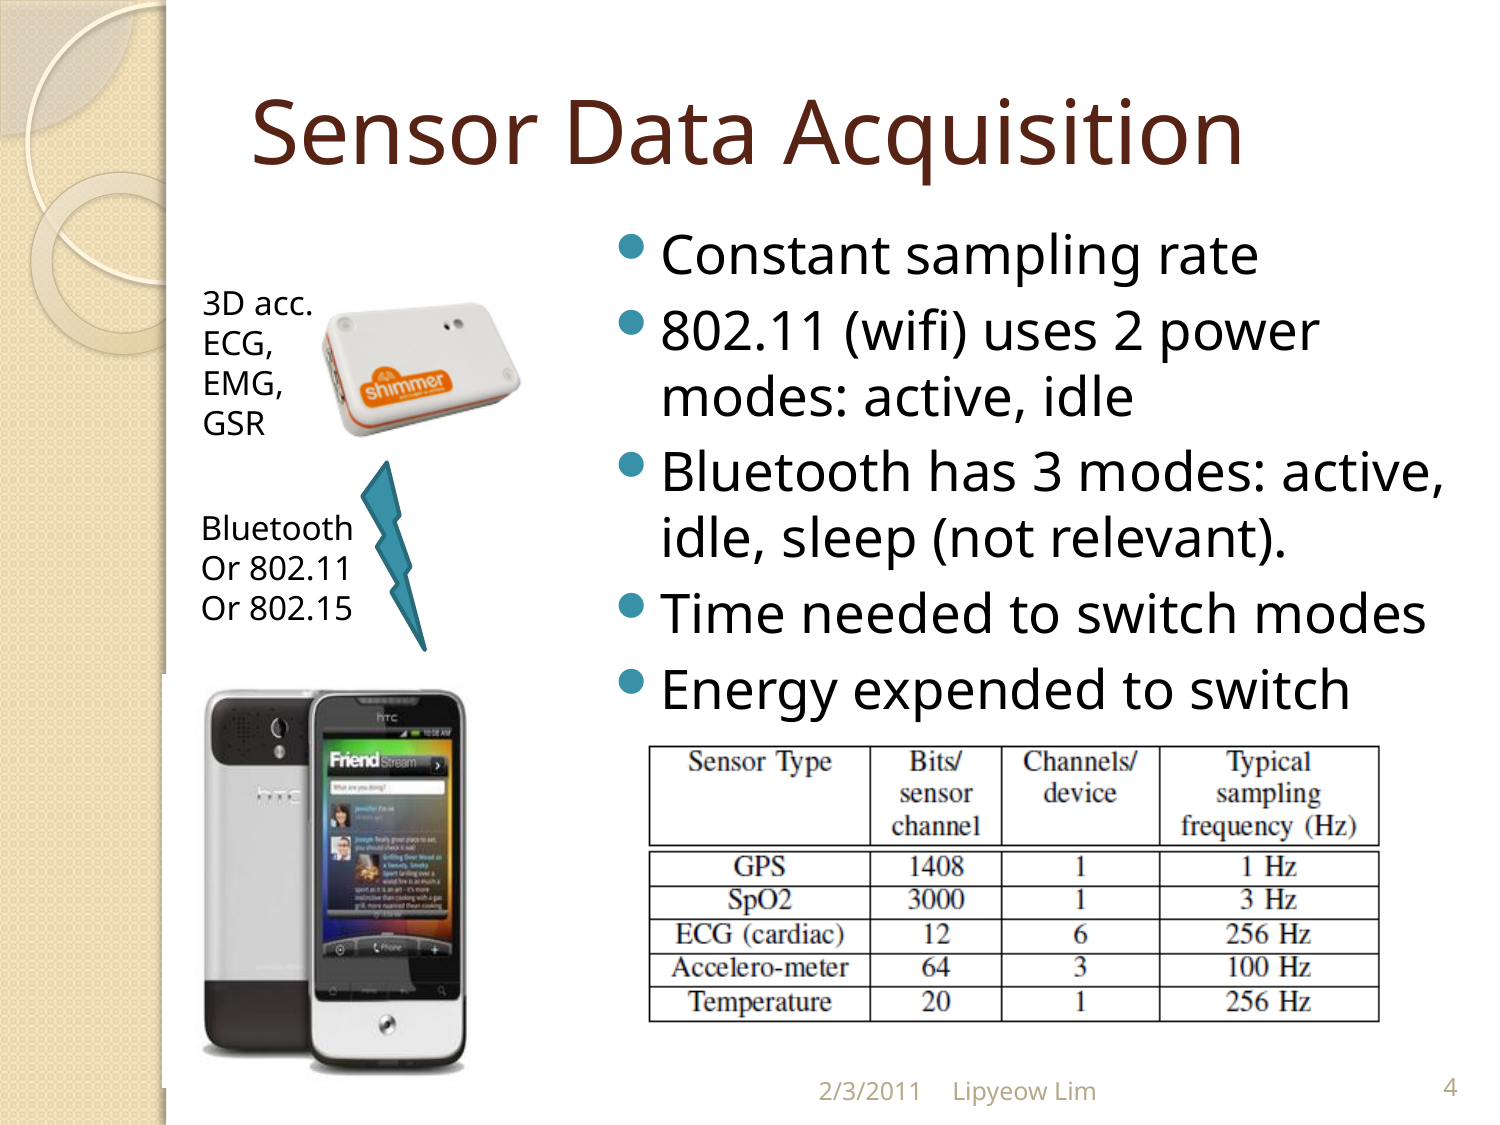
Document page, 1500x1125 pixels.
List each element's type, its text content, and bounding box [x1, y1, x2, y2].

picture [624, 724, 1405, 1035]
footer Lipyeow Lim [937, 1034, 1413, 1113]
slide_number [587, 1034, 937, 1113]
title Sensor Data Acquisition [235, 45, 1466, 213]
list Constant sampling rate 802.11 (wifi) uses 2 power modes: active, idle Bluetooth has 3 modes: active, idle, sleep (not relevant). Time needed to switch modes Energy expended to switch [587, 212, 1466, 788]
text_box Bluetooth Or 802.11 Or 802.15 [185, 499, 370, 635]
slide_number 4 [1413, 1034, 1488, 1113]
picture [237, 274, 601, 463]
picture [162, 674, 507, 1088]
text_box [360, 474, 427, 652]
text_box 3D acc. ECG, EMG, GSR [187, 274, 233, 450]
